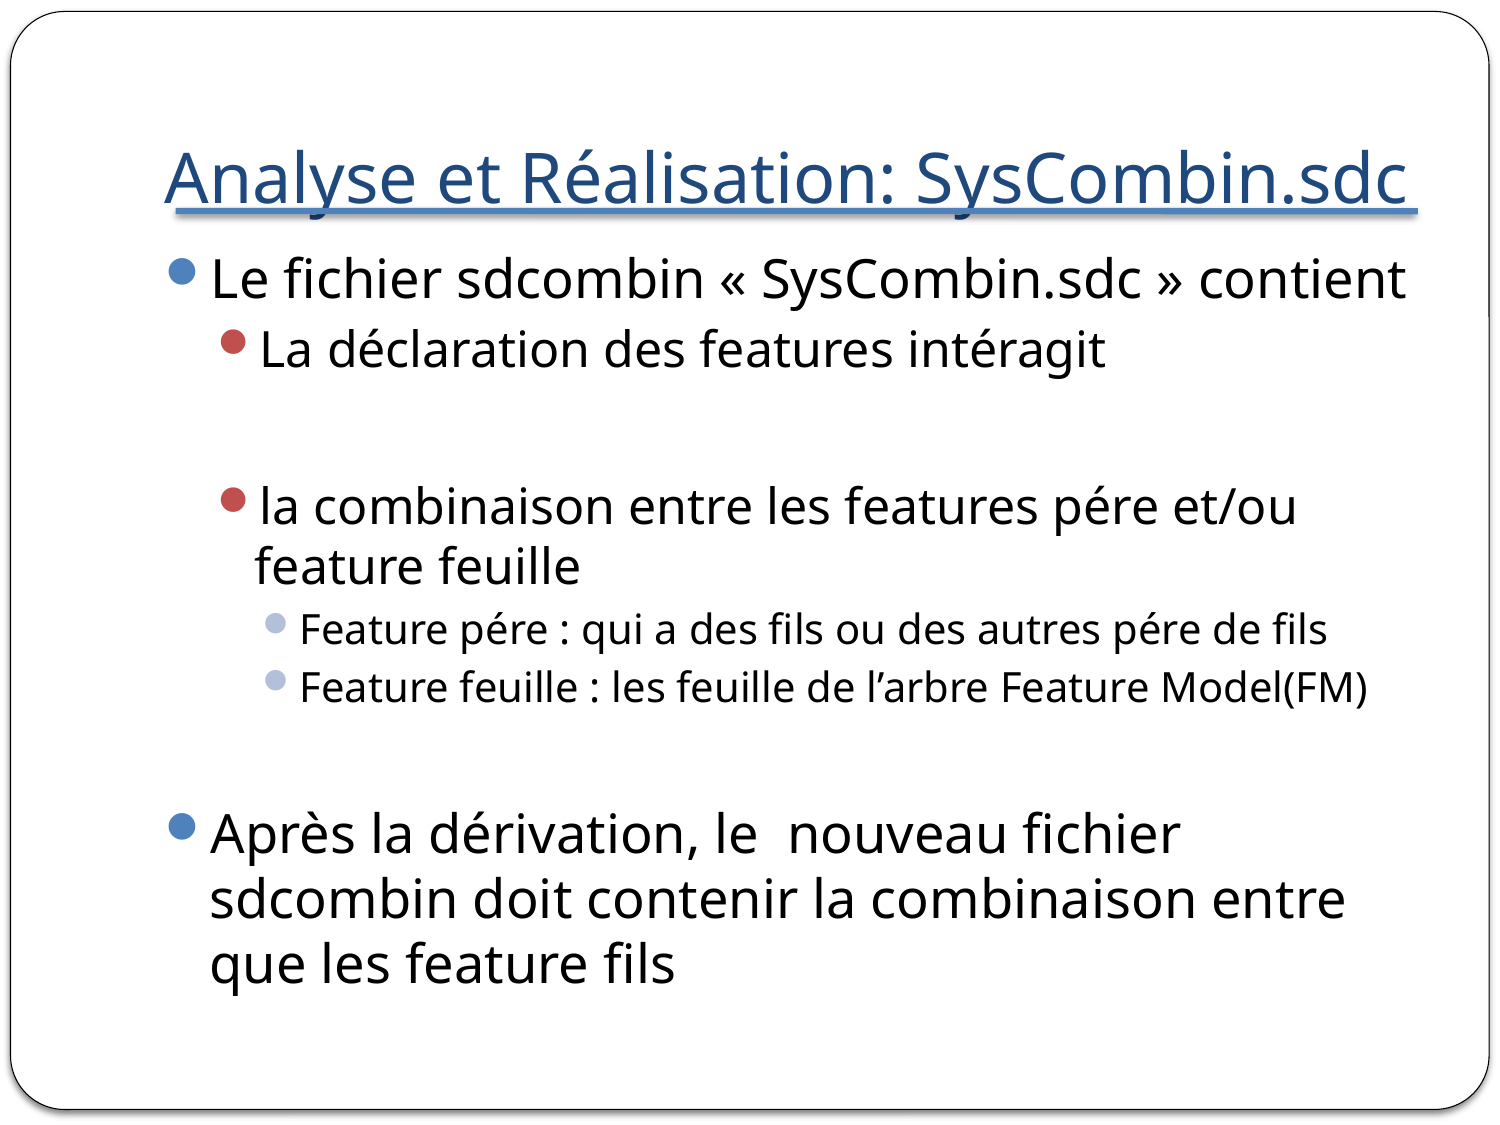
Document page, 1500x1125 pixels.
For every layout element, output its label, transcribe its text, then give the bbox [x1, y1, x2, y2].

list Le fichier sdcombin « SysCombin.sdc » contient La déclaration des features intéragit la combinaison entre les features pére et/ou feature feuille Feature pére : qui a des fils ou des autres pére de fils Feature feuille : les feuille de l’arbre Feature Model(FM) Après la dérivation, le nouveau fichier sdcombin doit contenir la combinaison entre que les feature fils [150, 237, 1425, 988]
title Analyse et Réalisation: SysCombin.sdc [150, 45, 1425, 233]
